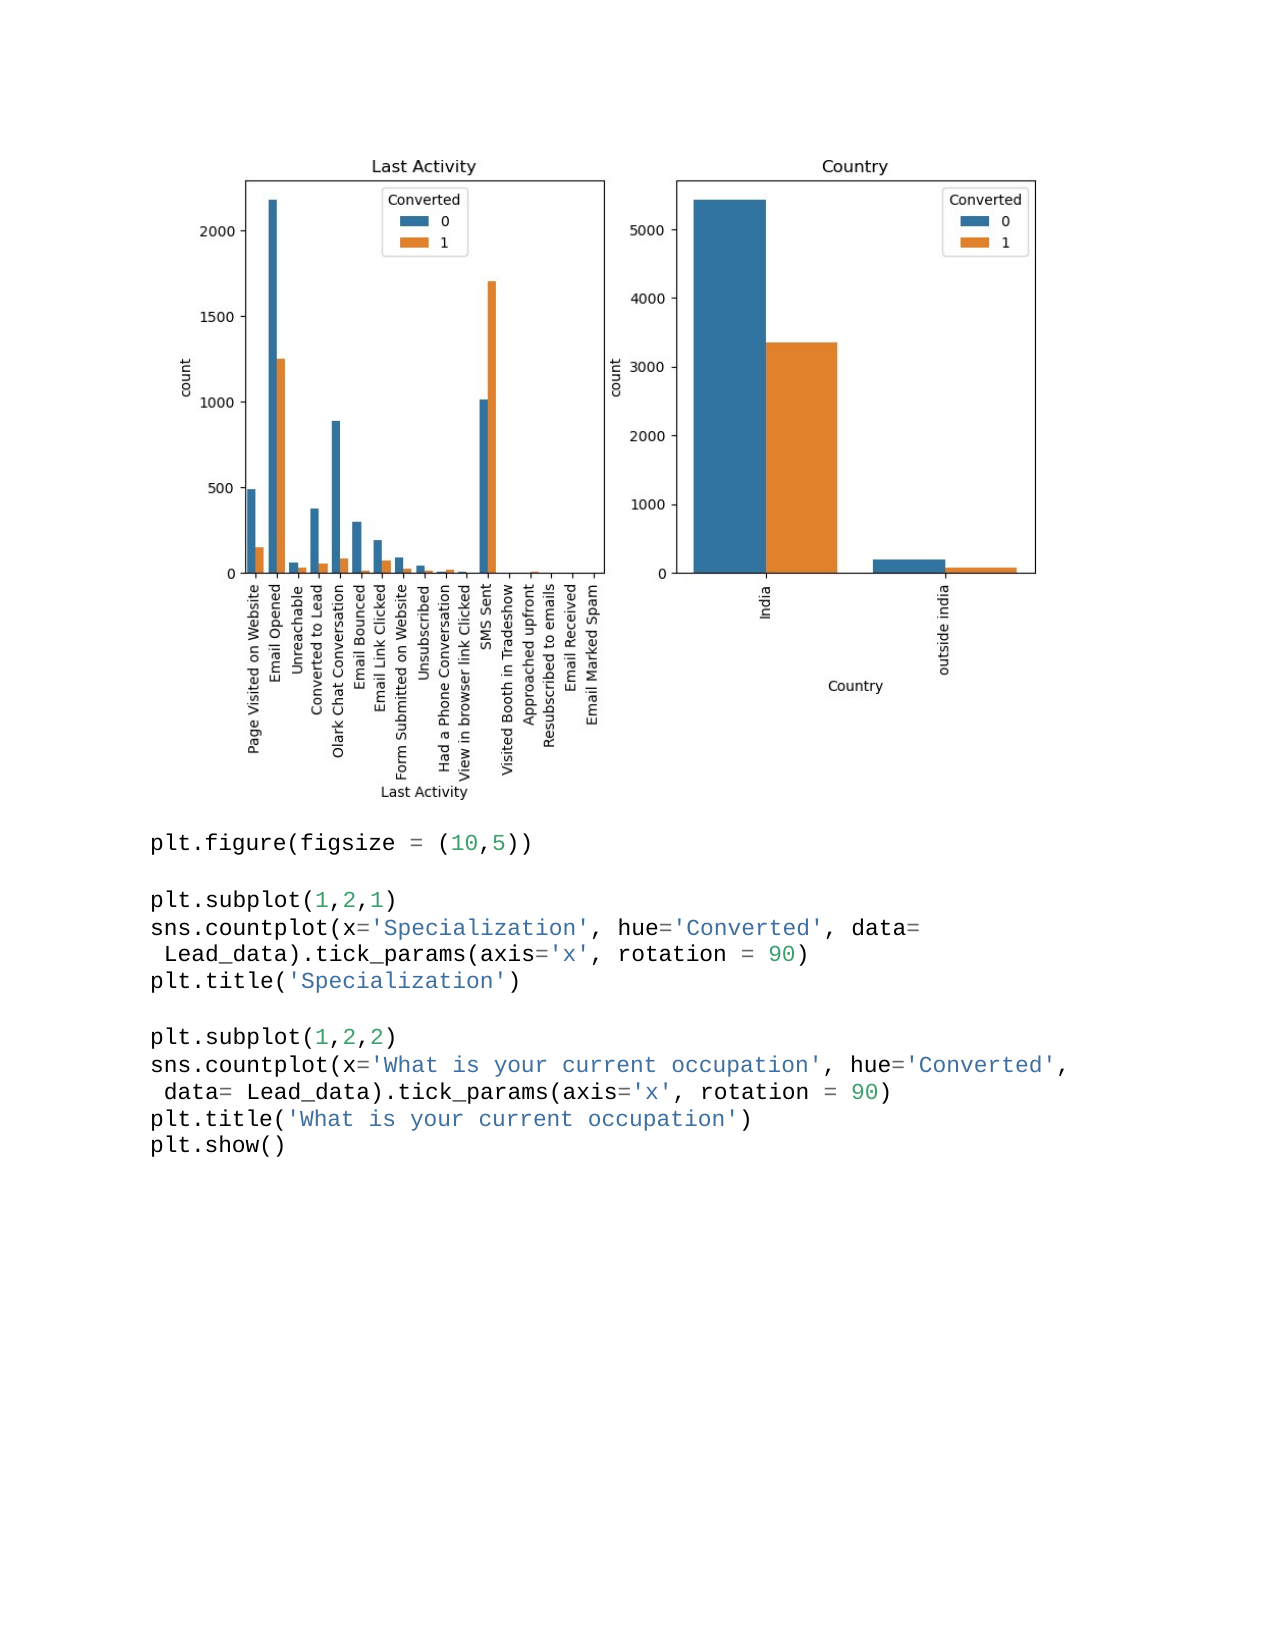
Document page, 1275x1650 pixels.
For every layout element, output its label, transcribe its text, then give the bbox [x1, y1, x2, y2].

picture [179, 159, 1037, 801]
text_box plt.figure(figsize = (10,5)) plt.subplot(1,2,1) sns.countplot(x='Specialization', hue='Converted', data= Lead_data).tick_params(axis='x', rotation = 90) plt.title('Specialization') plt.subplot(1,2,2) sns.countplot(x='What is your current occupation', hue='Converted', data= Lead_data).tick_params(axis='x', rotation = 90) plt.title('What is your current occupation') plt.show() [148, 825, 1078, 1157]
